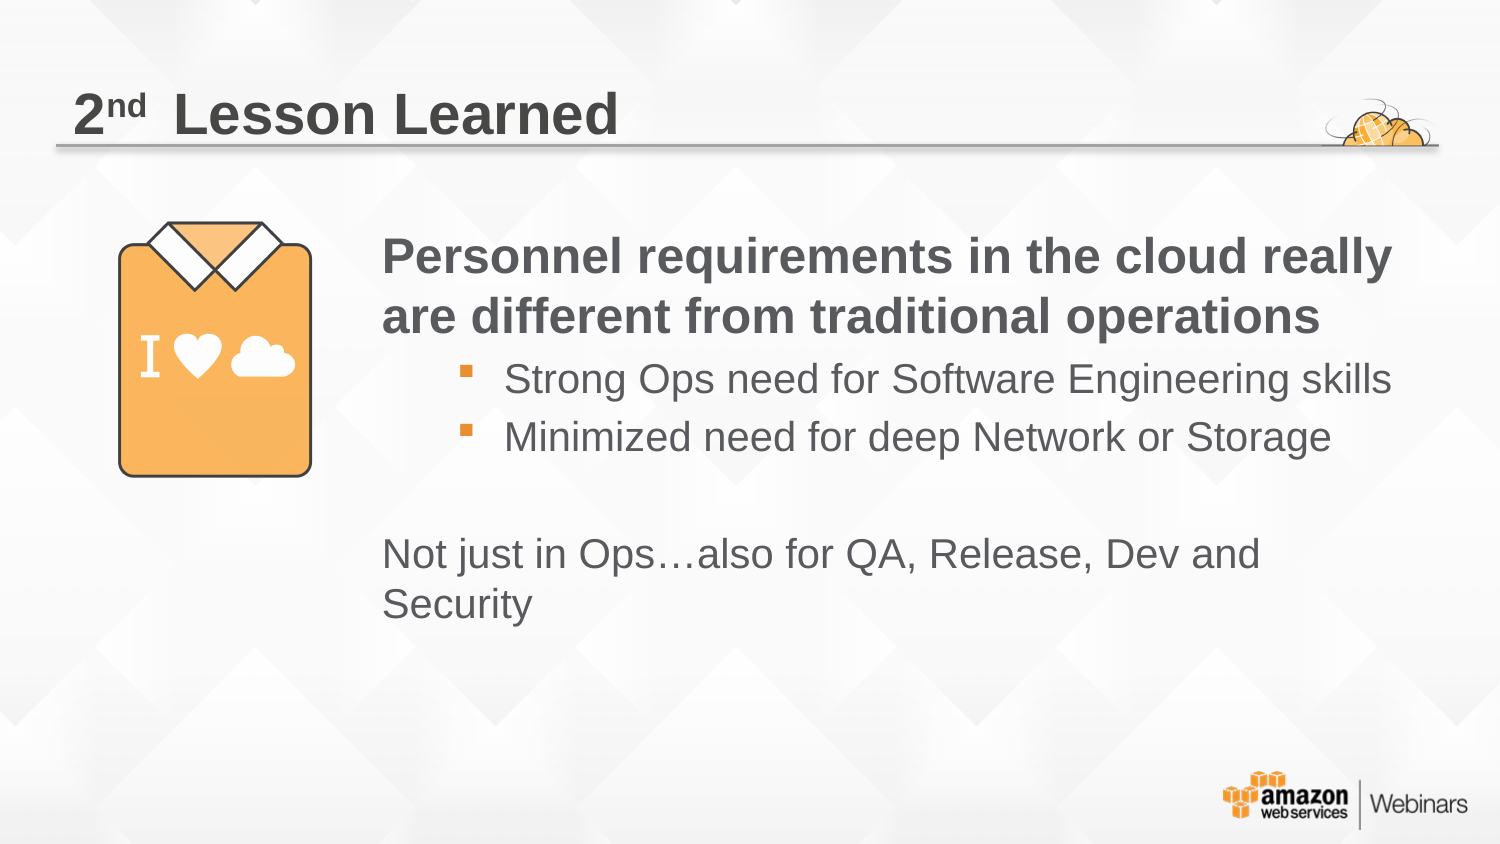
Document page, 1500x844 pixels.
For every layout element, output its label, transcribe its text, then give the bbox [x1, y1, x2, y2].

list Personnel requirements in the cloud really are different from traditional operations Strong Ops need for Software Engineering skills Minimized need for deep Network or Storage Not just in Ops…also for QA, Release, Dev and Security [366, 215, 1417, 758]
title 2nd Lesson Learned [58, 13, 800, 155]
picture [0, 0, 1500, 844]
